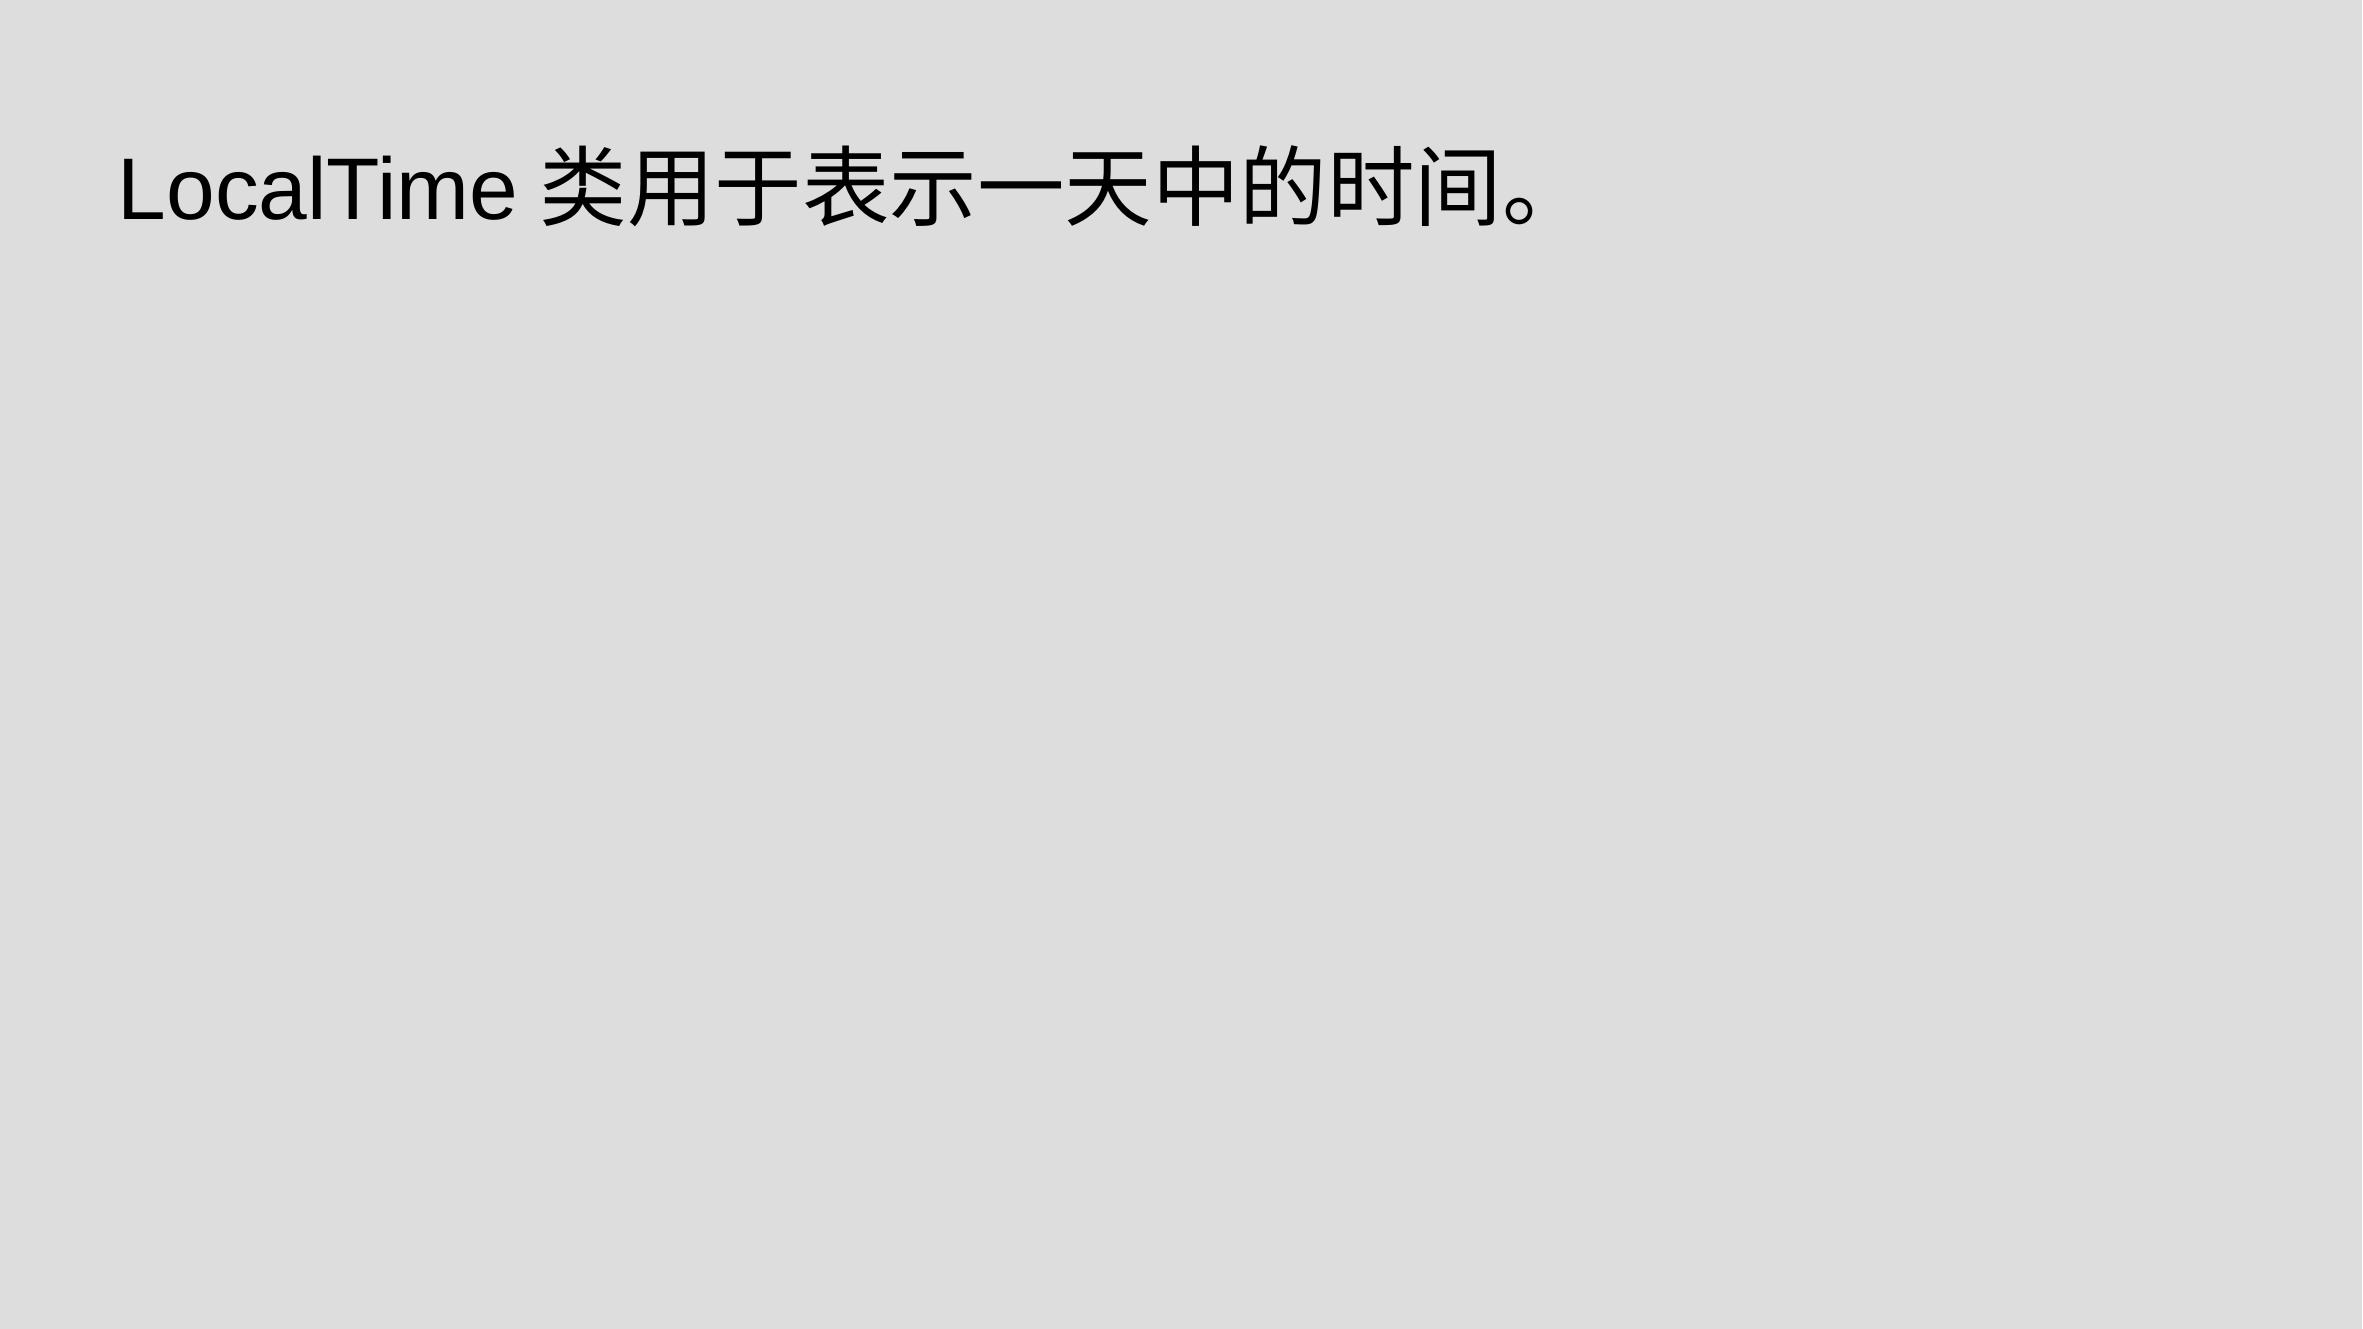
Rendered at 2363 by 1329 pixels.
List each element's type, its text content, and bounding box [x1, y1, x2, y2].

text_box LocalTime类用于表示一天中的时间。 [102, 125, 1990, 245]
